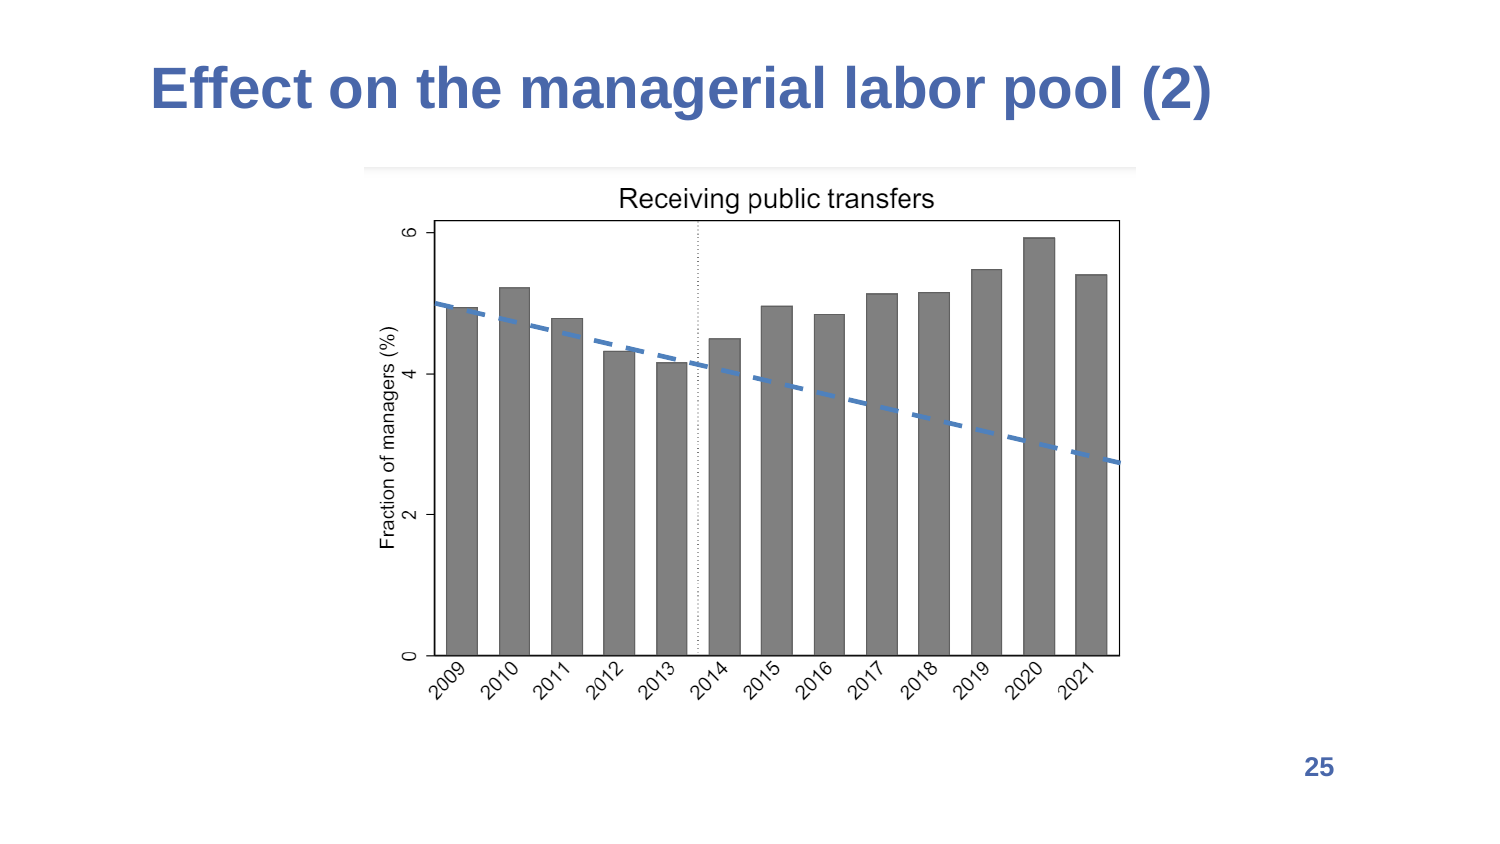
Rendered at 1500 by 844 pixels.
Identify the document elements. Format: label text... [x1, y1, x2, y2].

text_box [434, 302, 1121, 464]
list Effect on the managerial labor pool (2) [150, 50, 1350, 157]
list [364, 166, 1136, 723]
